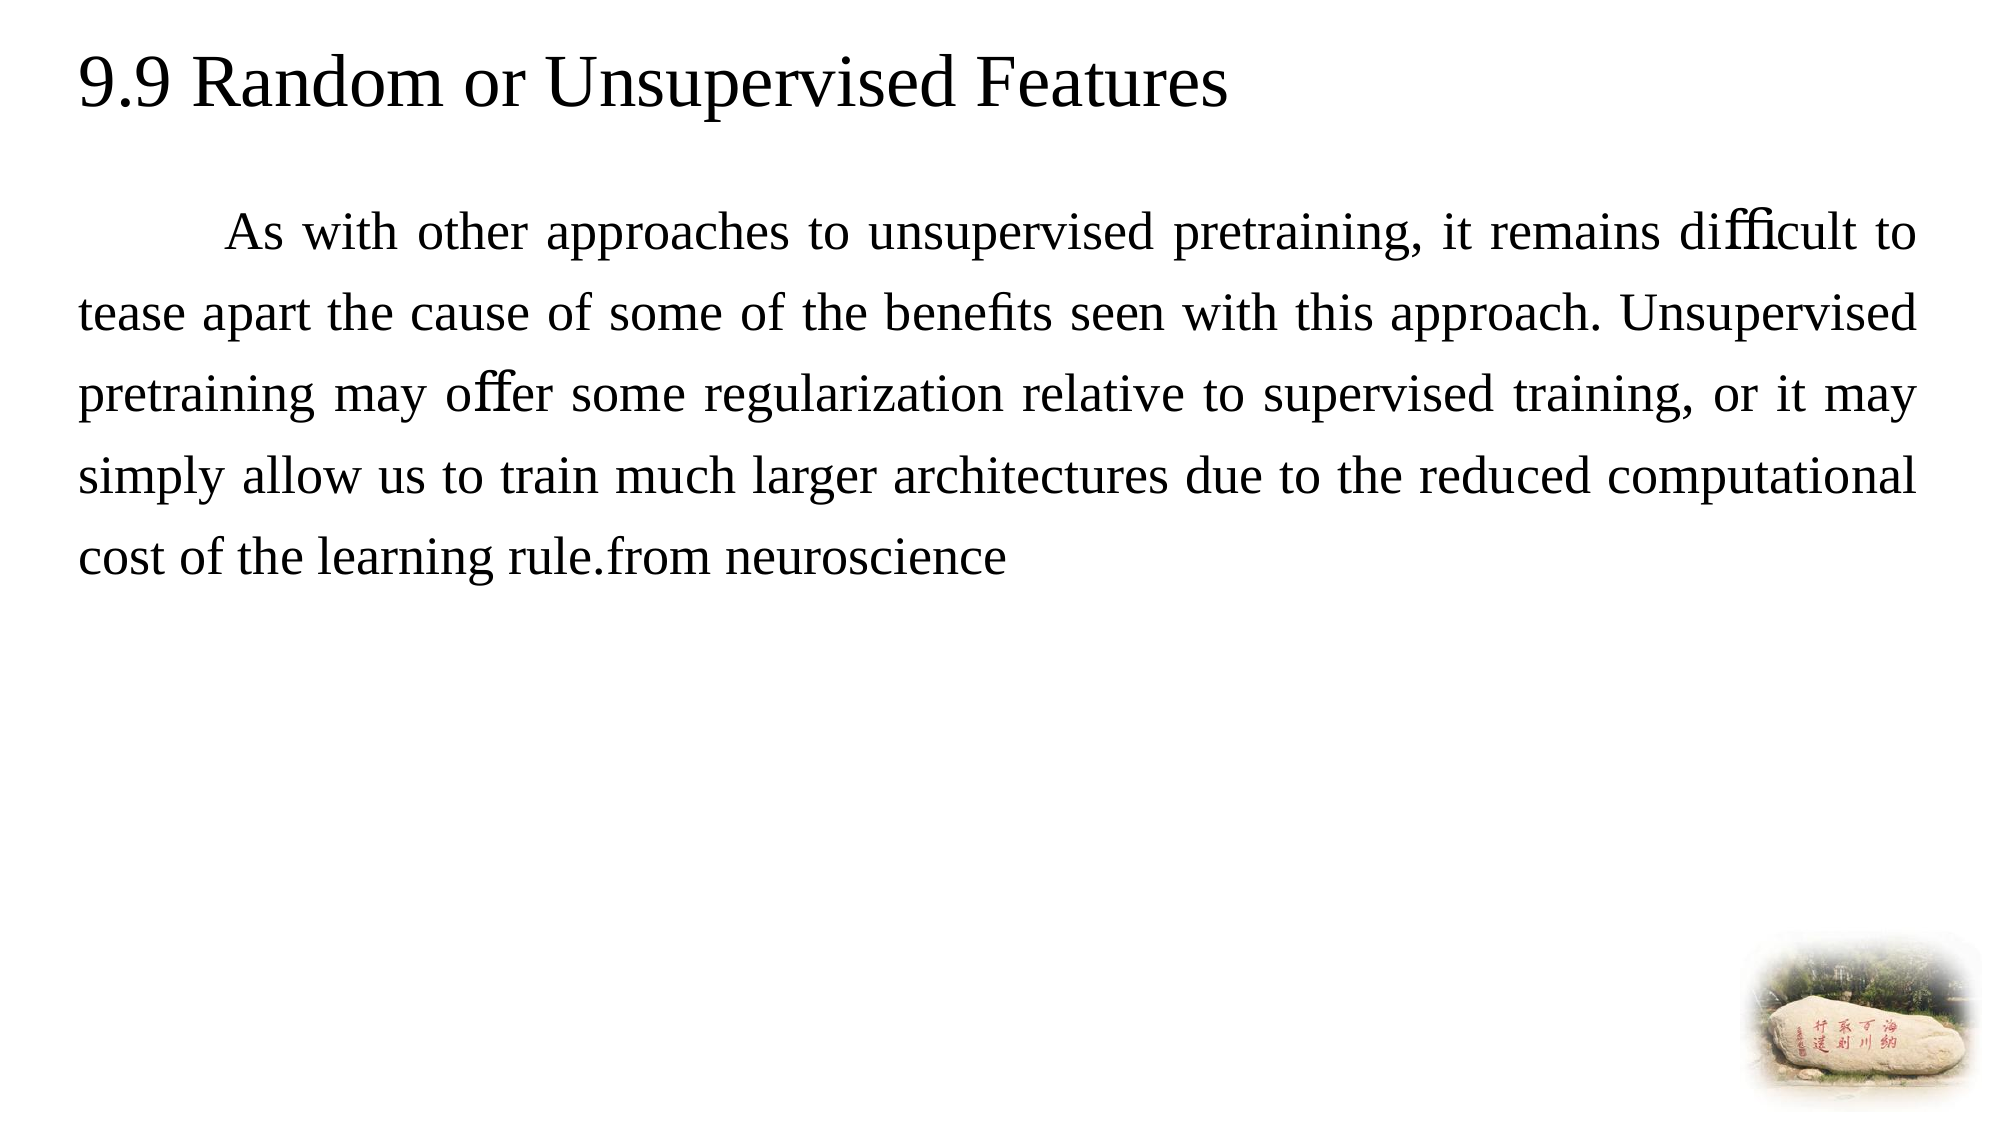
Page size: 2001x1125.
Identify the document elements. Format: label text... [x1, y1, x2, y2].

picture [1740, 927, 1985, 1112]
title 9.9 Random or Unsupervised Features [63, 21, 1936, 142]
list As with other approaches to unsupervised pretraining, it remains diﬃcult to tease apart the cause of some of the beneﬁts seen with this approach. Unsupervised pretraining may oﬀer some regularization relative to supervised training, or it may simply allow us to train much larger architectures due to the reduced computational cost of the learning rule.from neuroscience [63, 171, 1936, 1014]
